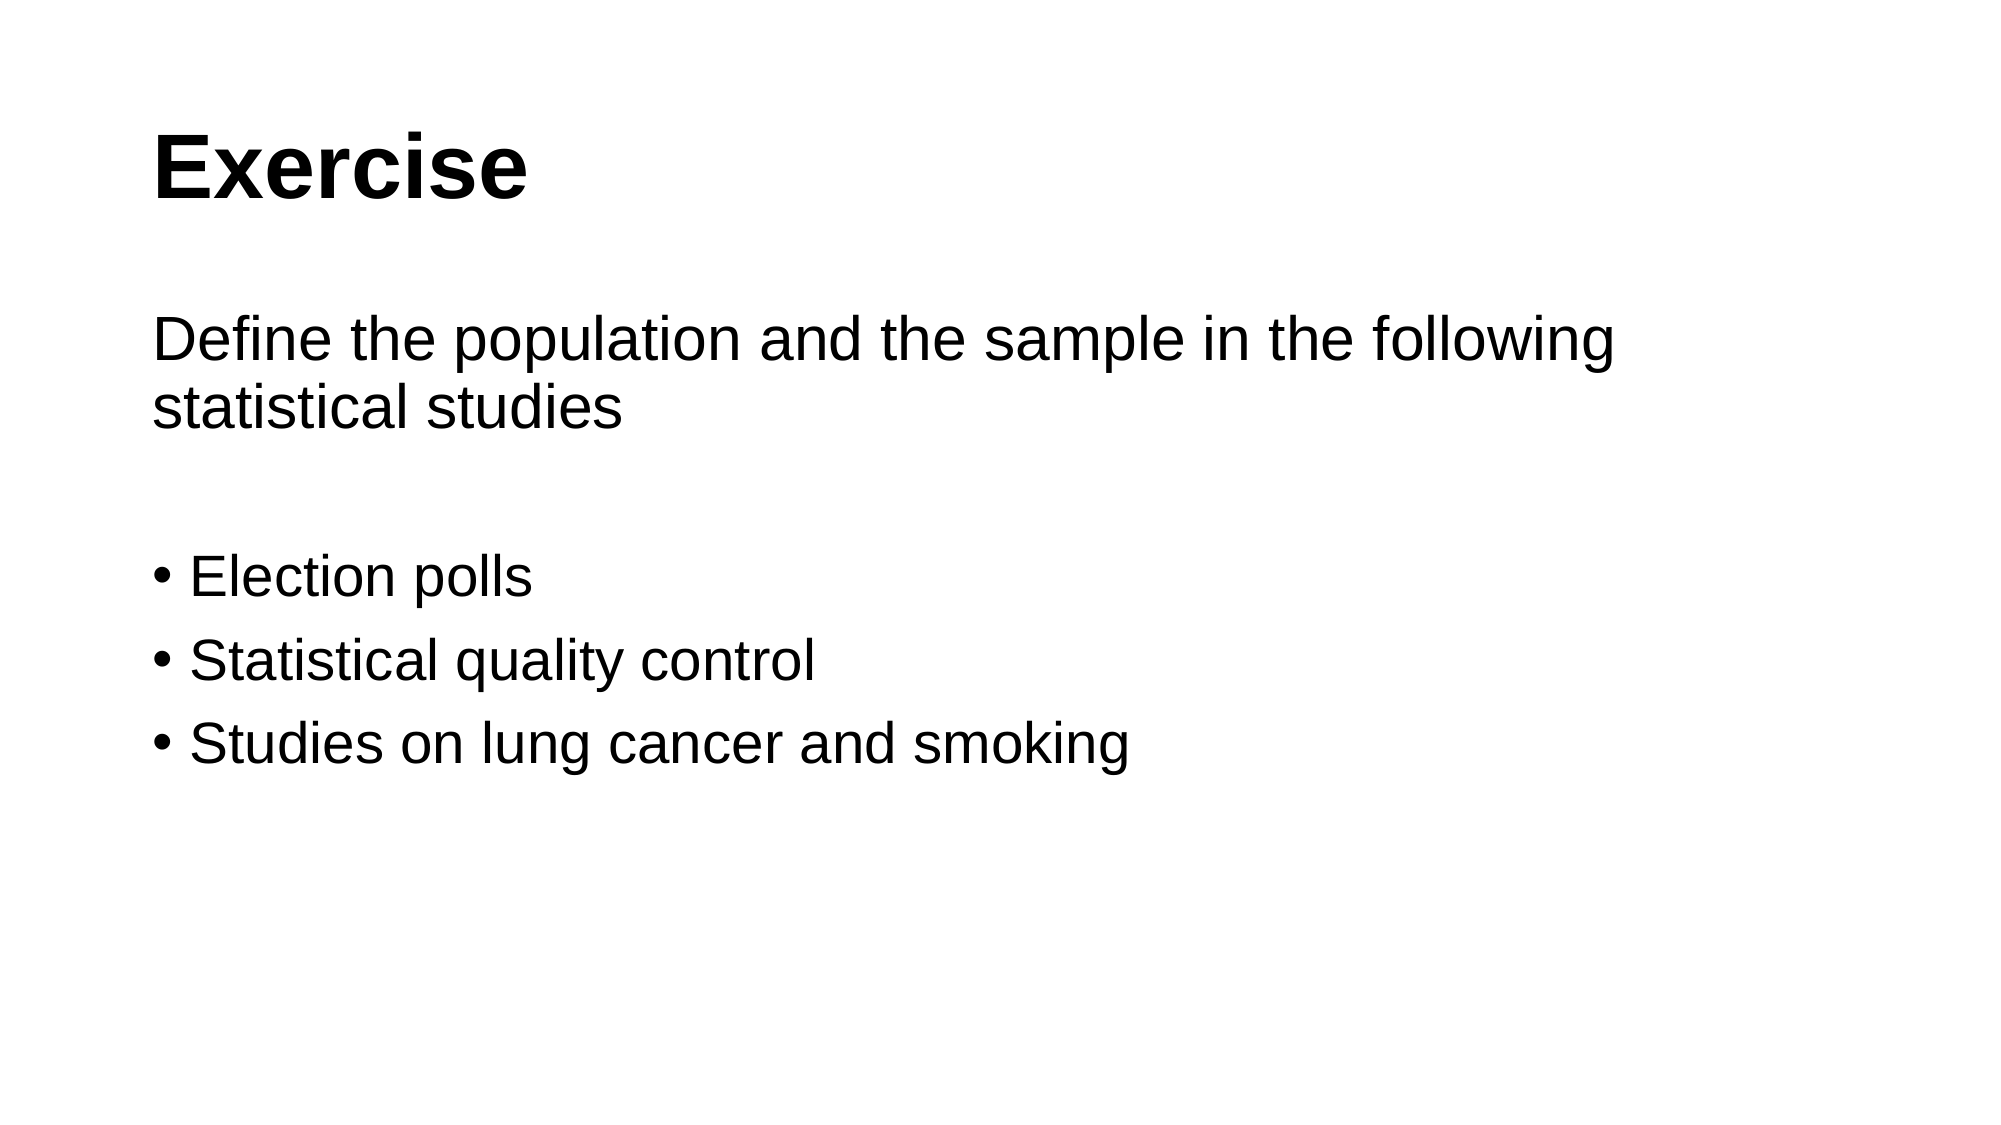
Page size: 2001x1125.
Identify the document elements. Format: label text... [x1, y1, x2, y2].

list Define the population and the sample in the following statistical studies Election polls Statistical quality control Studies on lung cancer and smoking [137, 299, 1863, 1014]
title Exercise [137, 59, 1863, 278]
